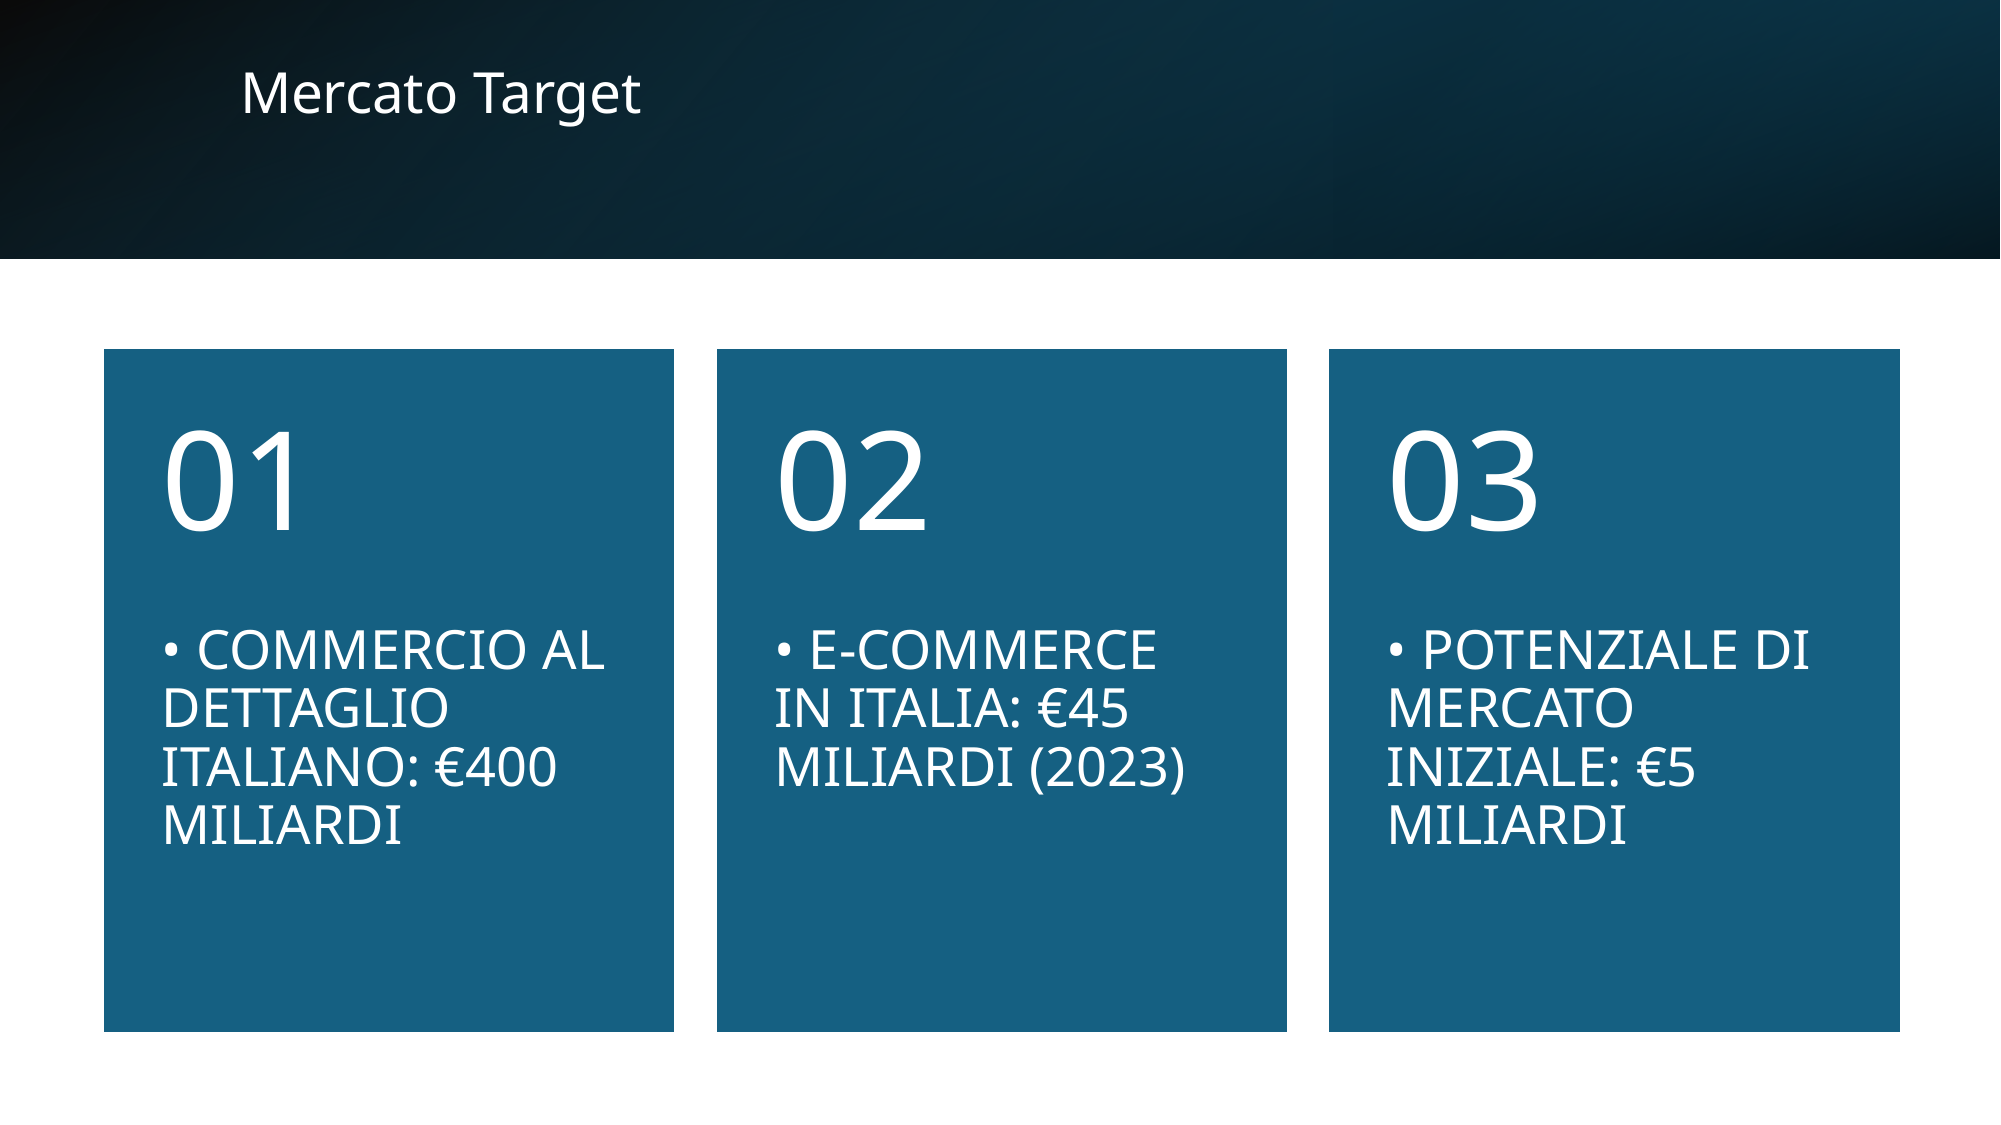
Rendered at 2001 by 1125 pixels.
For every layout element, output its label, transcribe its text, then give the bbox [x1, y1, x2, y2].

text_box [105, 346, 1899, 1035]
text_box [0, 0, 2000, 260]
text_box [0, 260, 2000, 1125]
title Mercato Target [225, 57, 1873, 202]
